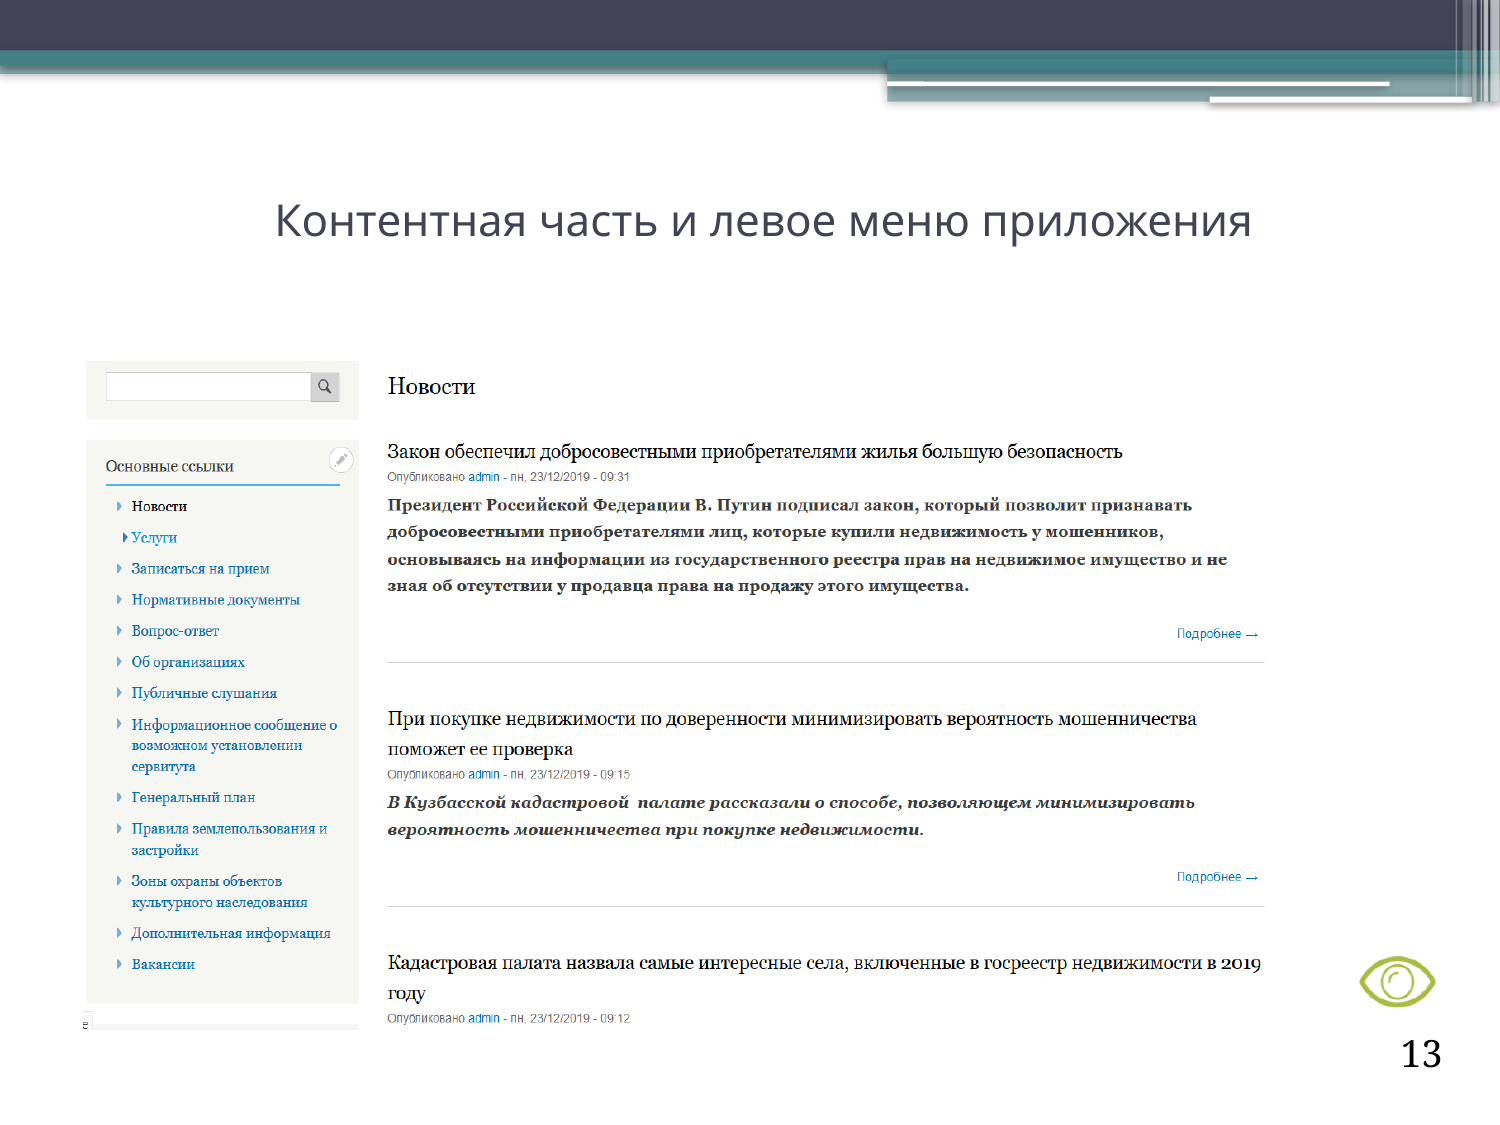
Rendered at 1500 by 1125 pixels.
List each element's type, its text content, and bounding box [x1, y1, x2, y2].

picture [83, 361, 1445, 1030]
title Контентная часть и левое меню приложения [89, 184, 1439, 254]
text_box 13 [1385, 1023, 1458, 1083]
